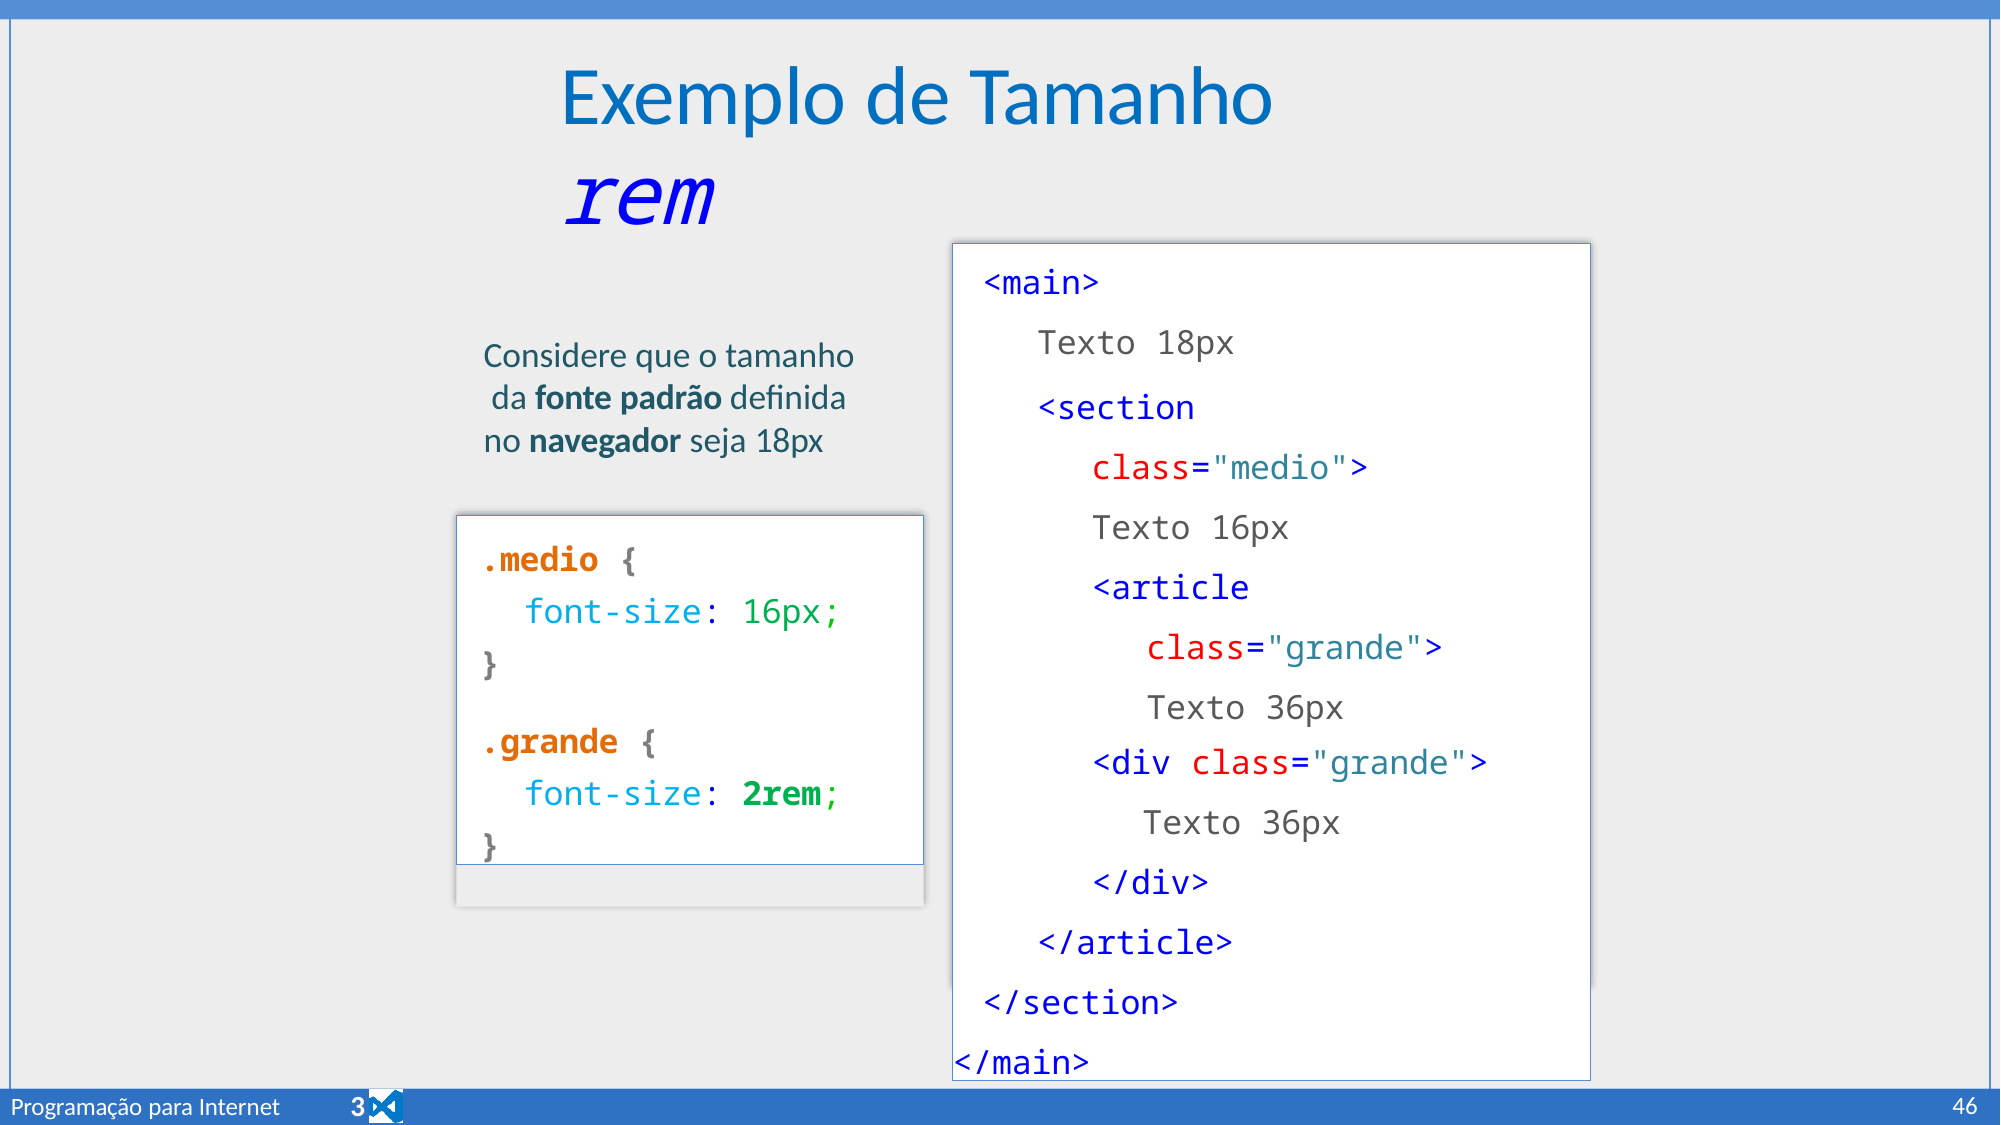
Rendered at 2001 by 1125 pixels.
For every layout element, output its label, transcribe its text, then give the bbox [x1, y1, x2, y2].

picture [369, 1089, 403, 1124]
text_box Considere que o tamanho da fonte padrão definida no navegador seja 18px [481, 329, 857, 460]
slide_number Programação para Internet [8, 1094, 287, 1125]
text_box 3 [348, 1091, 366, 1122]
text_box 46 [1950, 1093, 1981, 1120]
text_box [941, 231, 1602, 999]
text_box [445, 503, 935, 916]
title Exemplo de Tamanho rem [558, 38, 1443, 241]
text_box <main> Texto 18px <section class="medio"> Texto 16px <article class="grande"> Texto 36px <div class="grande"> Texto 36px </div> </article> </section> </main> [952, 1007, 1591, 1081]
